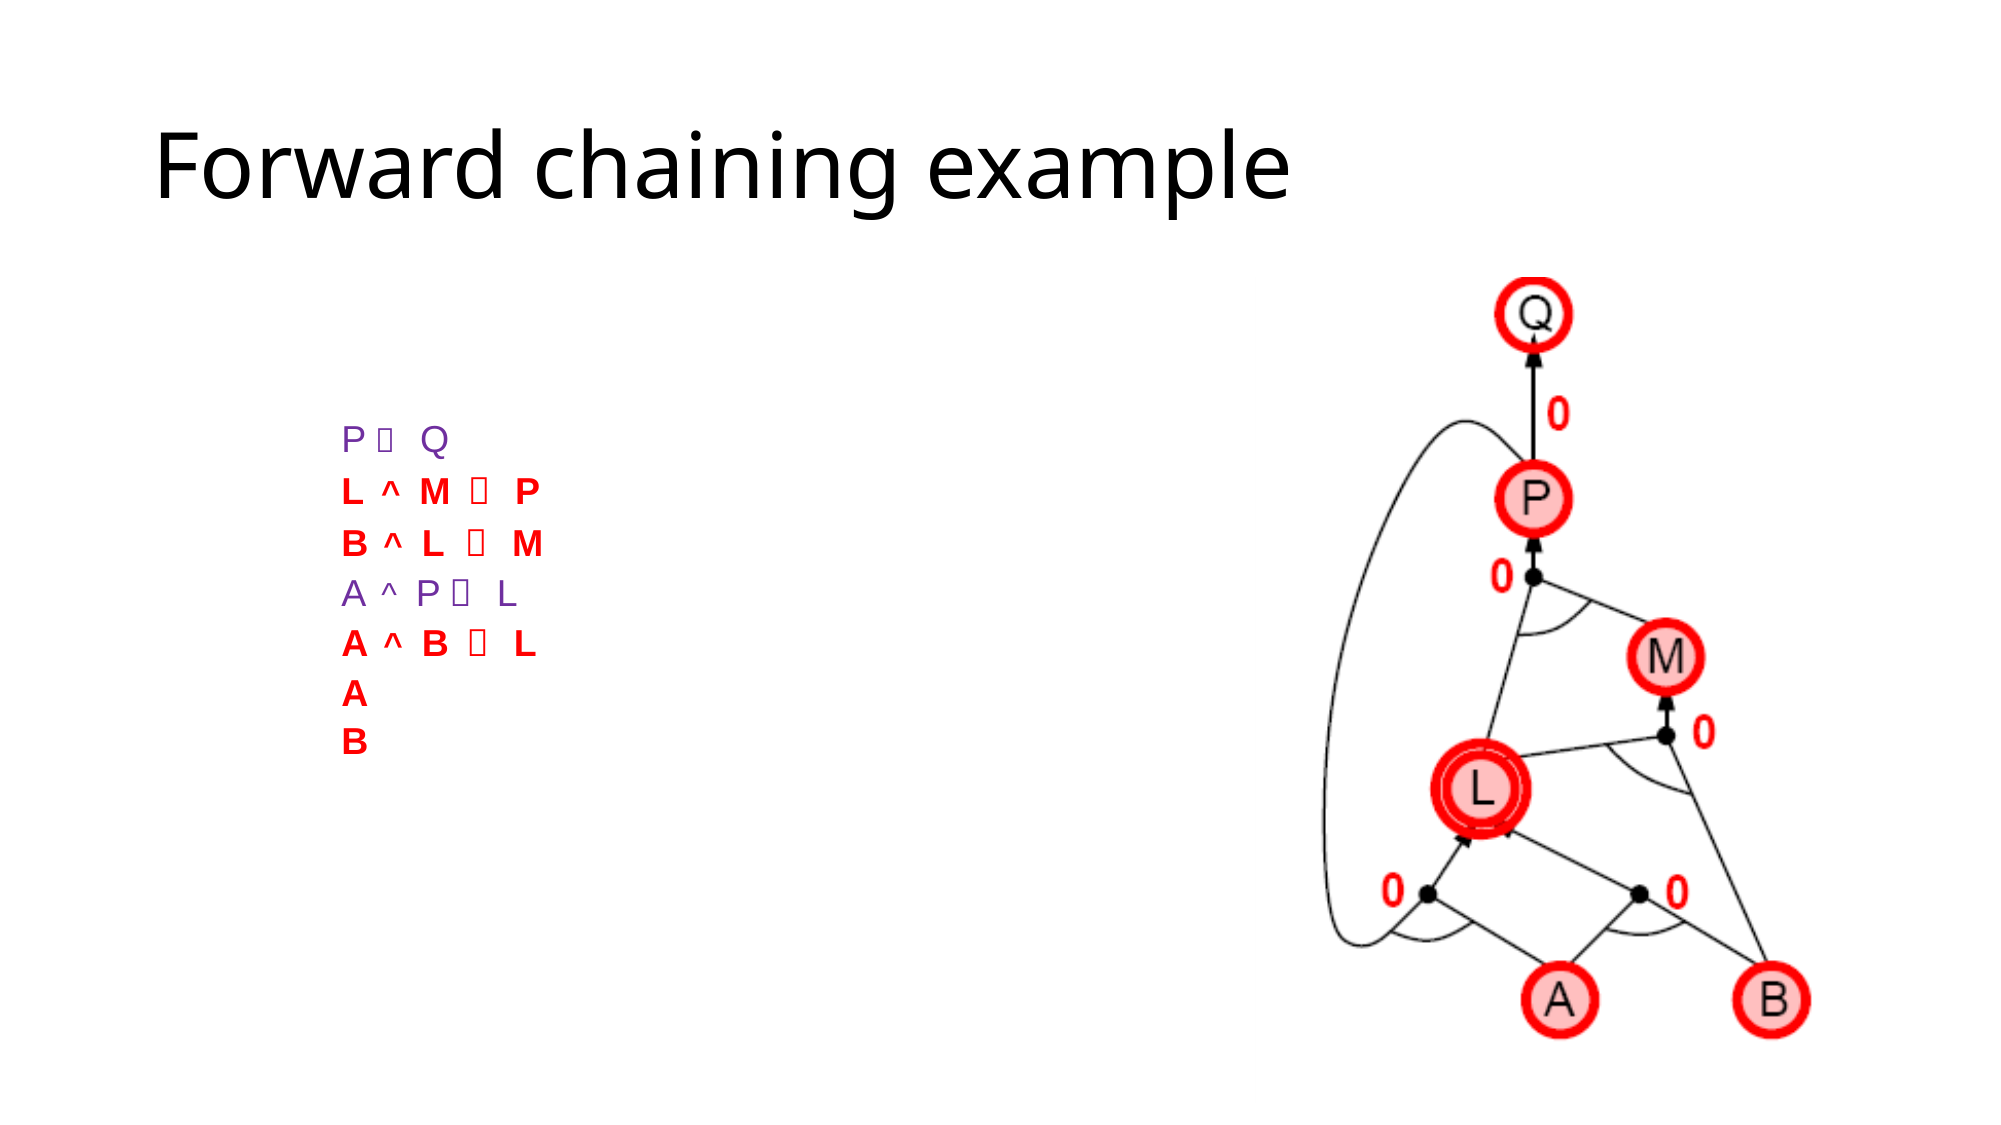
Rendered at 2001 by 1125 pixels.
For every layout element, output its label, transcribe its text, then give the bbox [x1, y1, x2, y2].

title Forward chaining example [137, 59, 1863, 278]
text_box [1254, 277, 1863, 1103]
text_box P Q L ^ M P B ^ L M A ^ P L A ^ B L A B [324, 407, 809, 770]
